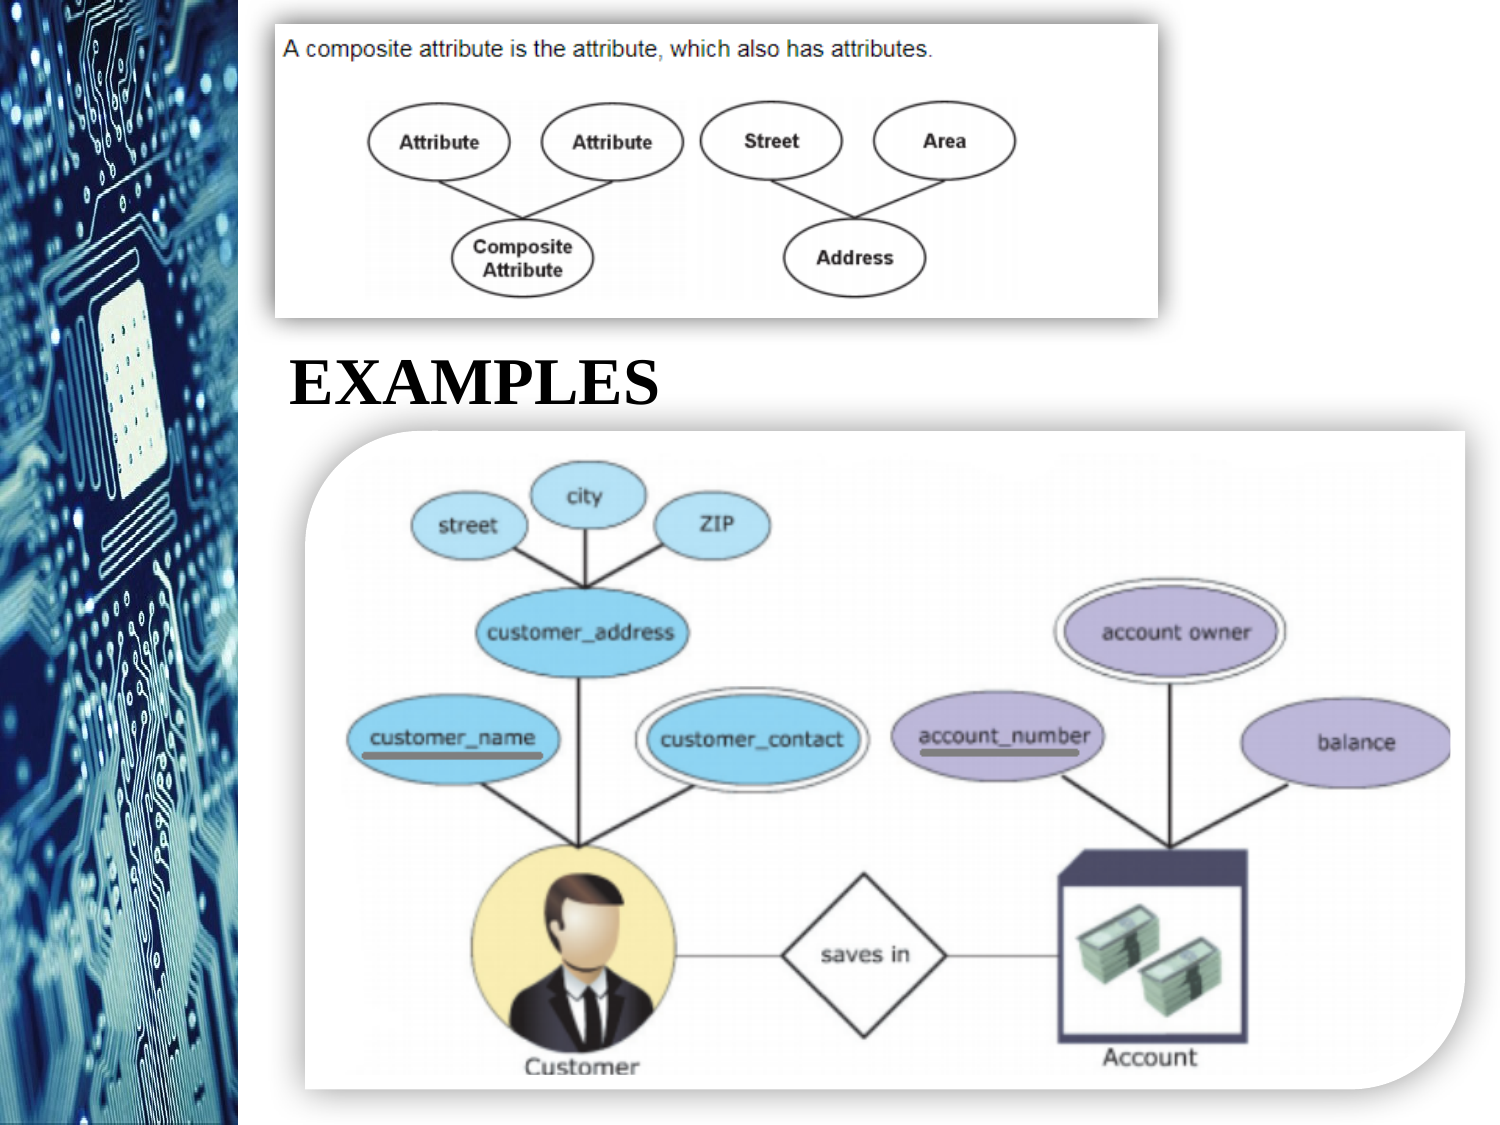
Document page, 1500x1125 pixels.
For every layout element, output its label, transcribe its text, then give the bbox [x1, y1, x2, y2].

picture [274, 24, 1159, 318]
picture [0, 0, 238, 1125]
text_box EXAMPLES [275, 330, 1288, 426]
picture [312, 438, 1458, 1083]
